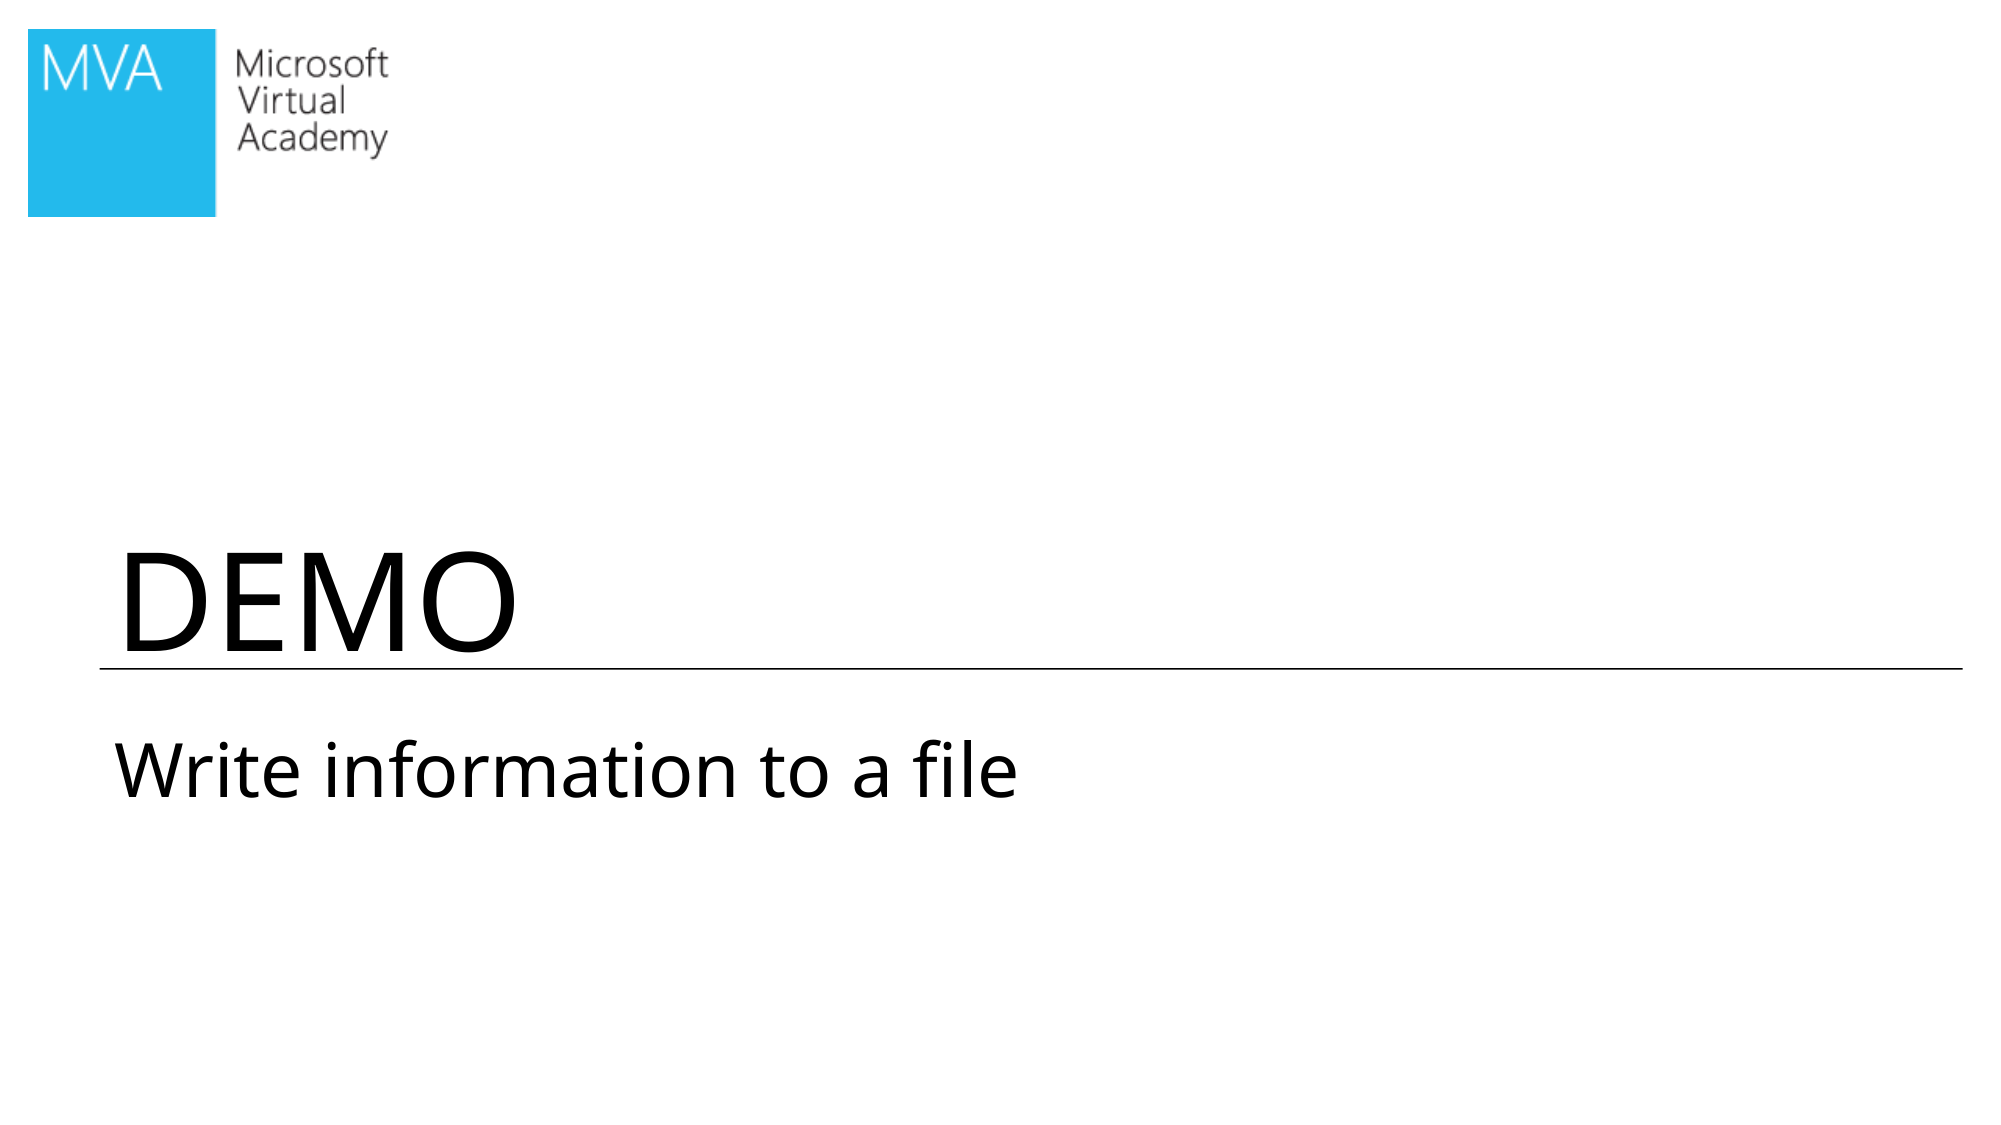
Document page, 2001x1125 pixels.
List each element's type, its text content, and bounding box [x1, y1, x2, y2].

text_box Write information to a file [99, 732, 1976, 1008]
picture [28, 29, 497, 217]
